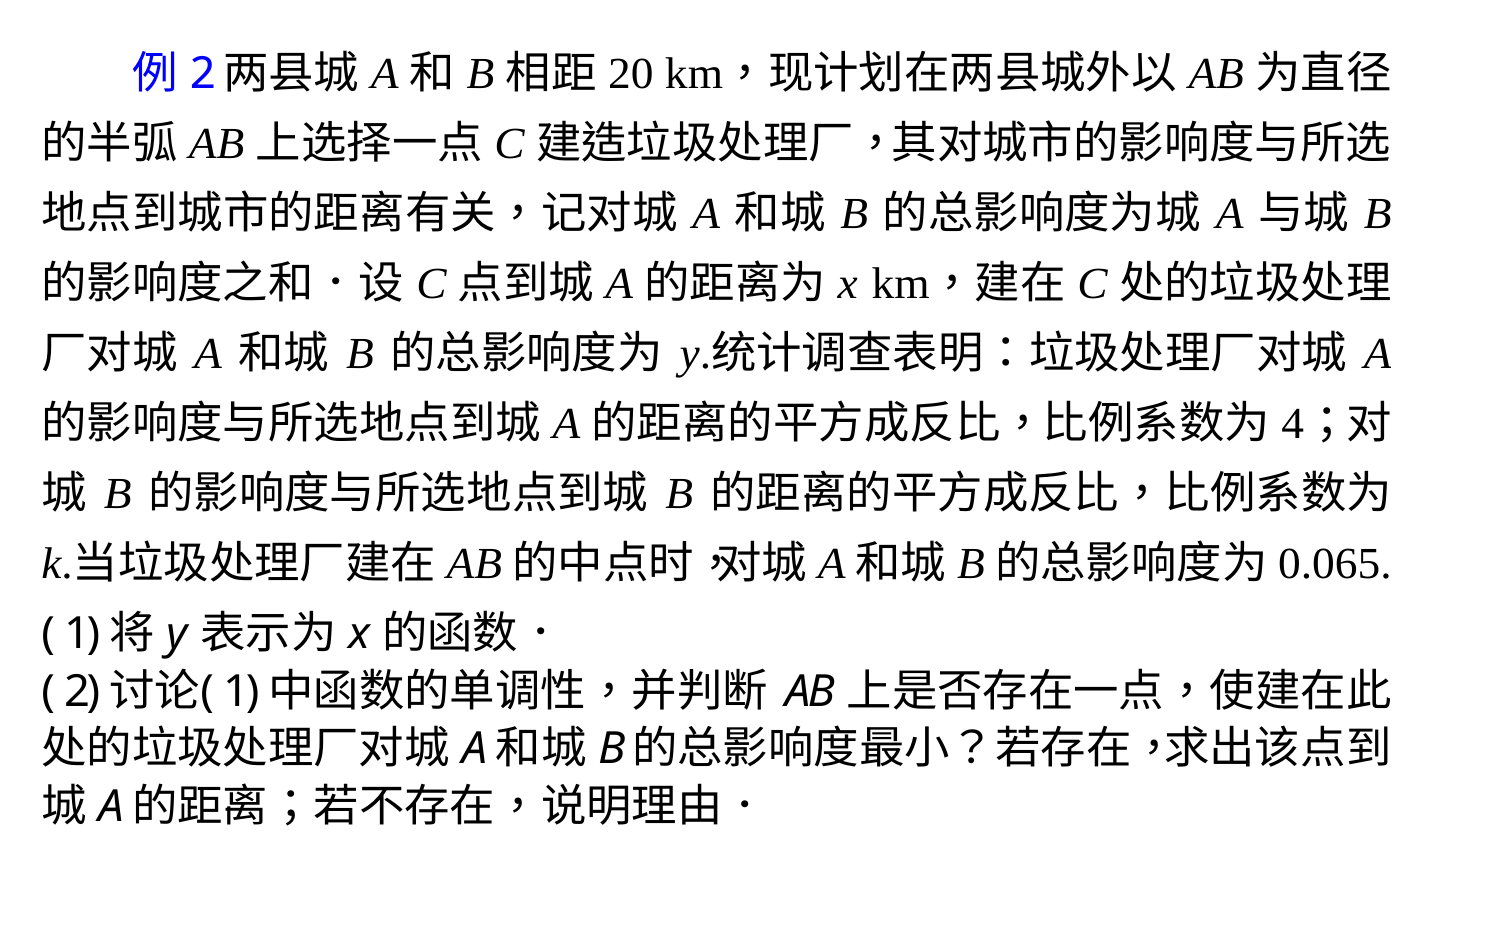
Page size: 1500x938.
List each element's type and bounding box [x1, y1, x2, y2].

text_box [41, 43, 1391, 836]
text_box [129, 127, 1429, 866]
